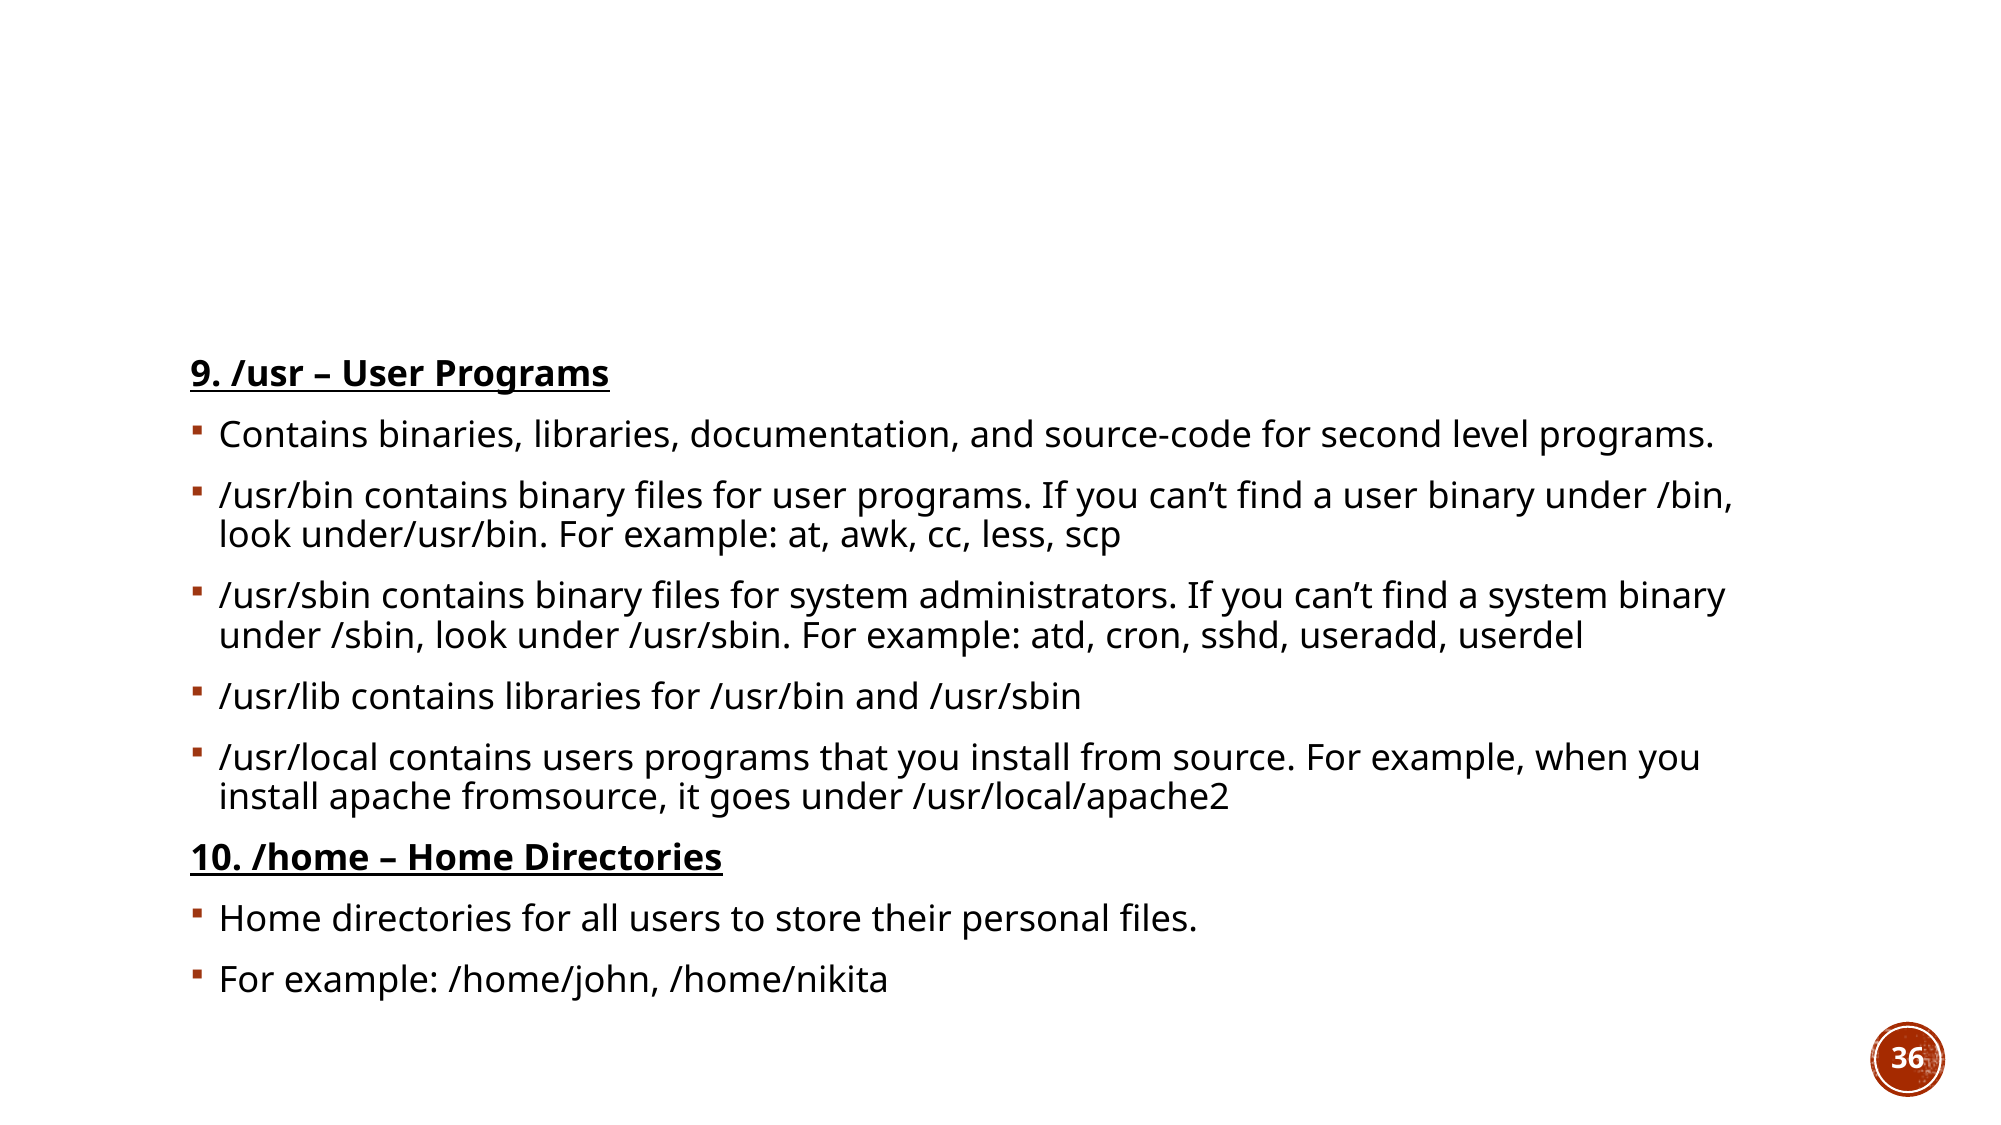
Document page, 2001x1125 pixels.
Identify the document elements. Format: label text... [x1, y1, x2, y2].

slide_number 36 [1855, 1028, 1961, 1089]
list 9. /usr – User Programs Contains binaries, libraries, documentation, and source-code for second level programs. /usr/bin contains binary files for user programs. If you can’t find a user binary under /bin, look under/usr/bin. For example: at, awk, cc, less, scp /usr/sbin contains binary files for system administrators. If you can’t find a system binary under /sbin, look under /usr/sbin. For example: atd, cron, sshd, useradd, userdel /usr/lib contains libraries for /usr/bin and /usr/sbin /usr/local contains users programs that you install from source. For example, when you install apache fromsource, it goes under /usr/local/apache2 10. /home – Home Directories Home directories for all users to store their personal files. For example: /home/john, /home/nikita [175, 348, 1826, 1013]
